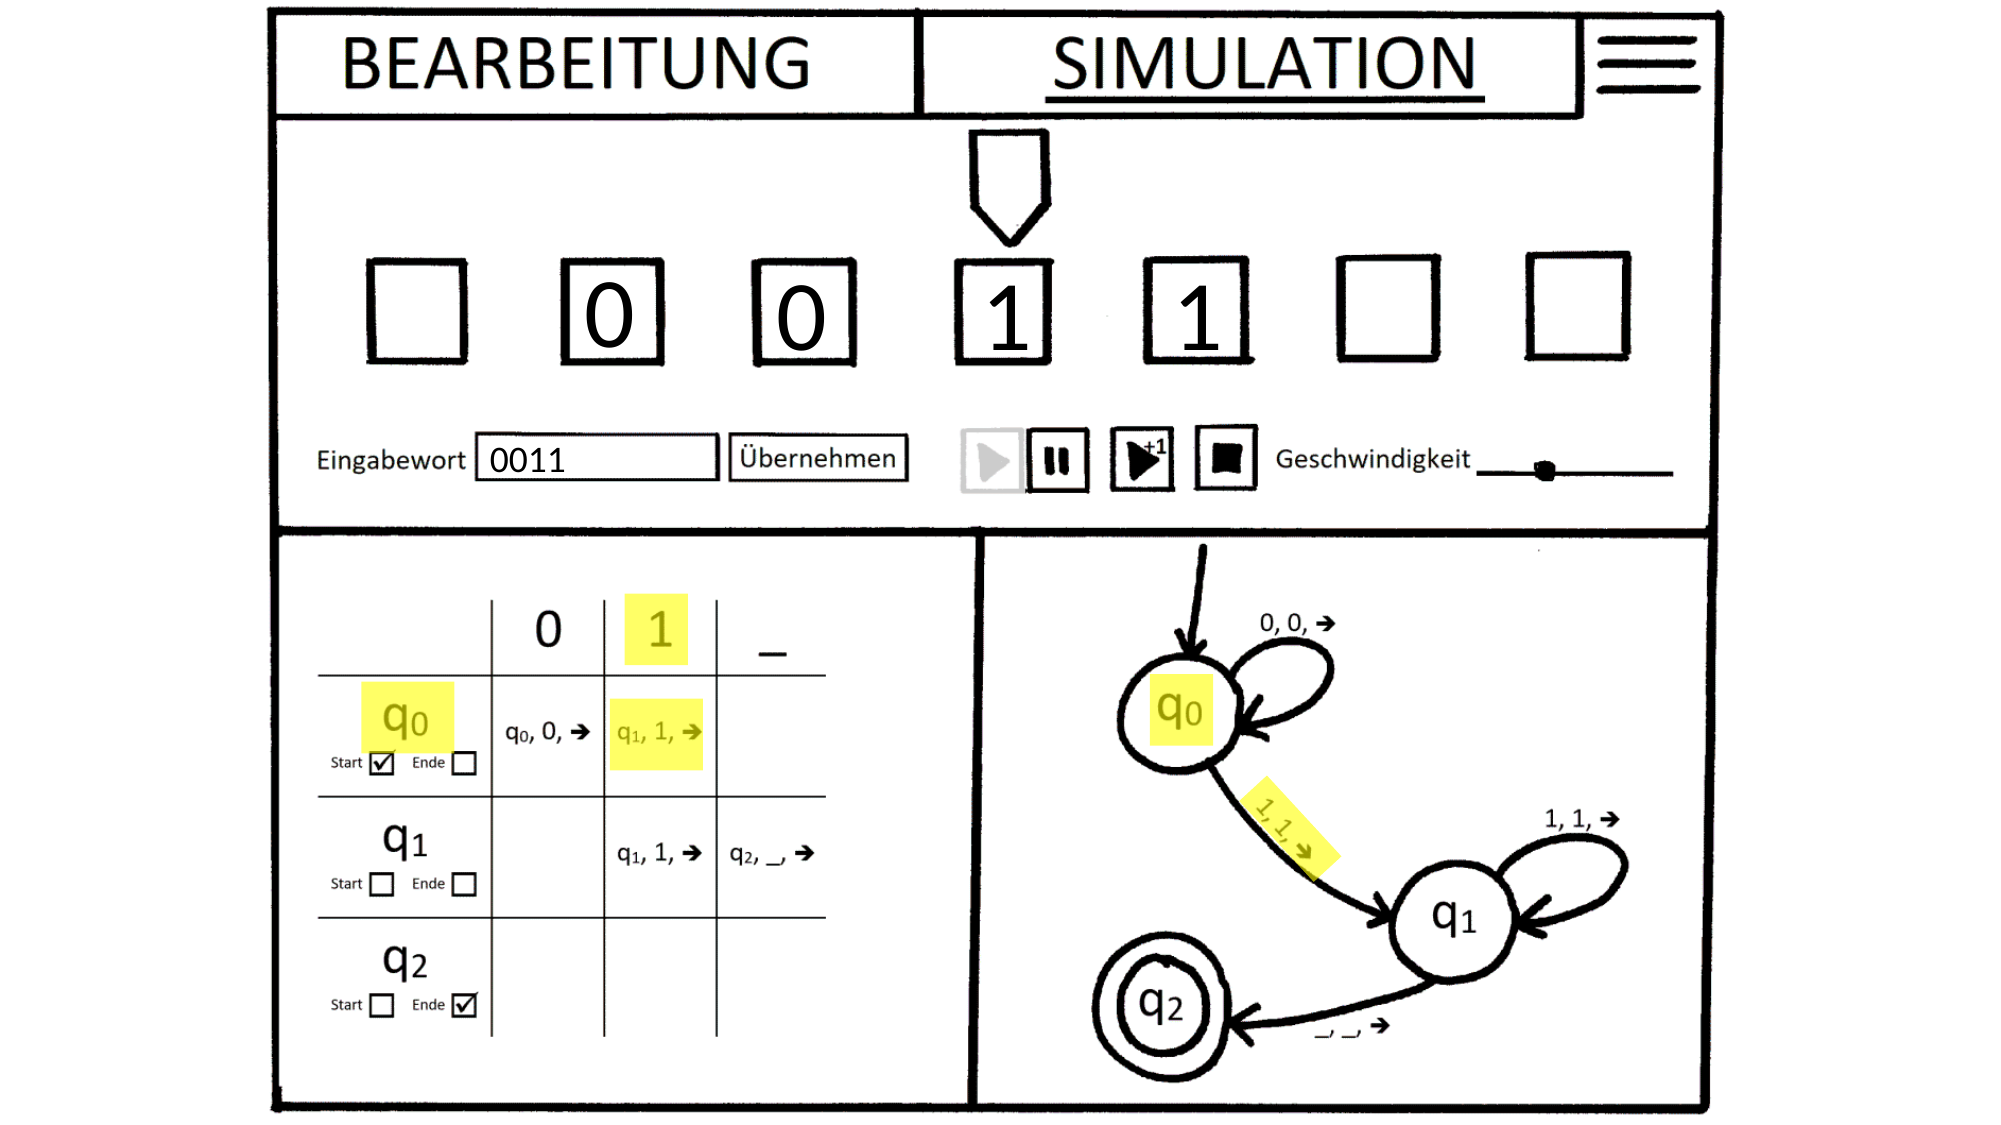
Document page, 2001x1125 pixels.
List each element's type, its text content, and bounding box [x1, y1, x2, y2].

text_box 0011 [475, 427, 582, 488]
text_box [624, 592, 689, 666]
picture [257, 0, 1743, 1125]
text_box 1 [1158, 242, 1239, 378]
text_box [1237, 774, 1343, 884]
text_box [1149, 673, 1214, 747]
text_box 0 [569, 239, 651, 375]
text_box [955, 421, 1026, 505]
text_box 0 [761, 242, 842, 378]
text_box [609, 698, 704, 771]
text_box 1 [966, 242, 1047, 378]
text_box [360, 681, 455, 754]
